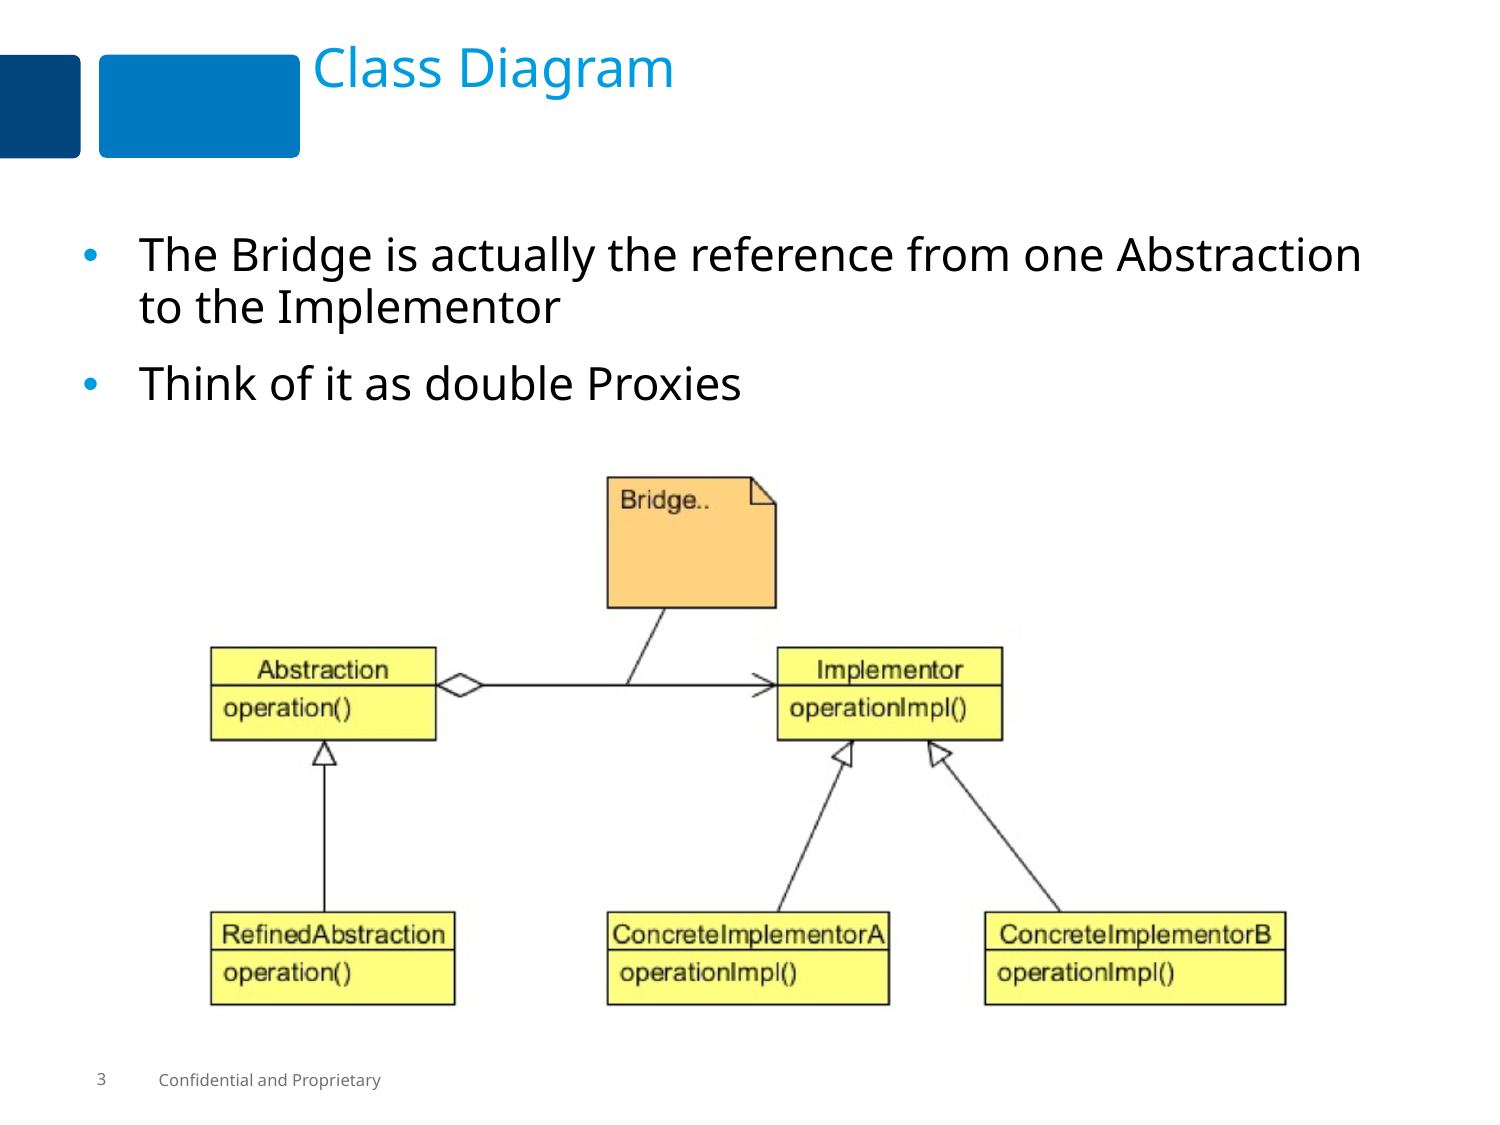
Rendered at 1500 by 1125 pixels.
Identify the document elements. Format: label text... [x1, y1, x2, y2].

picture [198, 463, 1297, 1013]
list The Bridge is actually the reference from one Abstraction to the Implementor Think of it as double Proxies [82, 221, 1413, 1013]
title Class Diagram [312, 37, 1463, 175]
